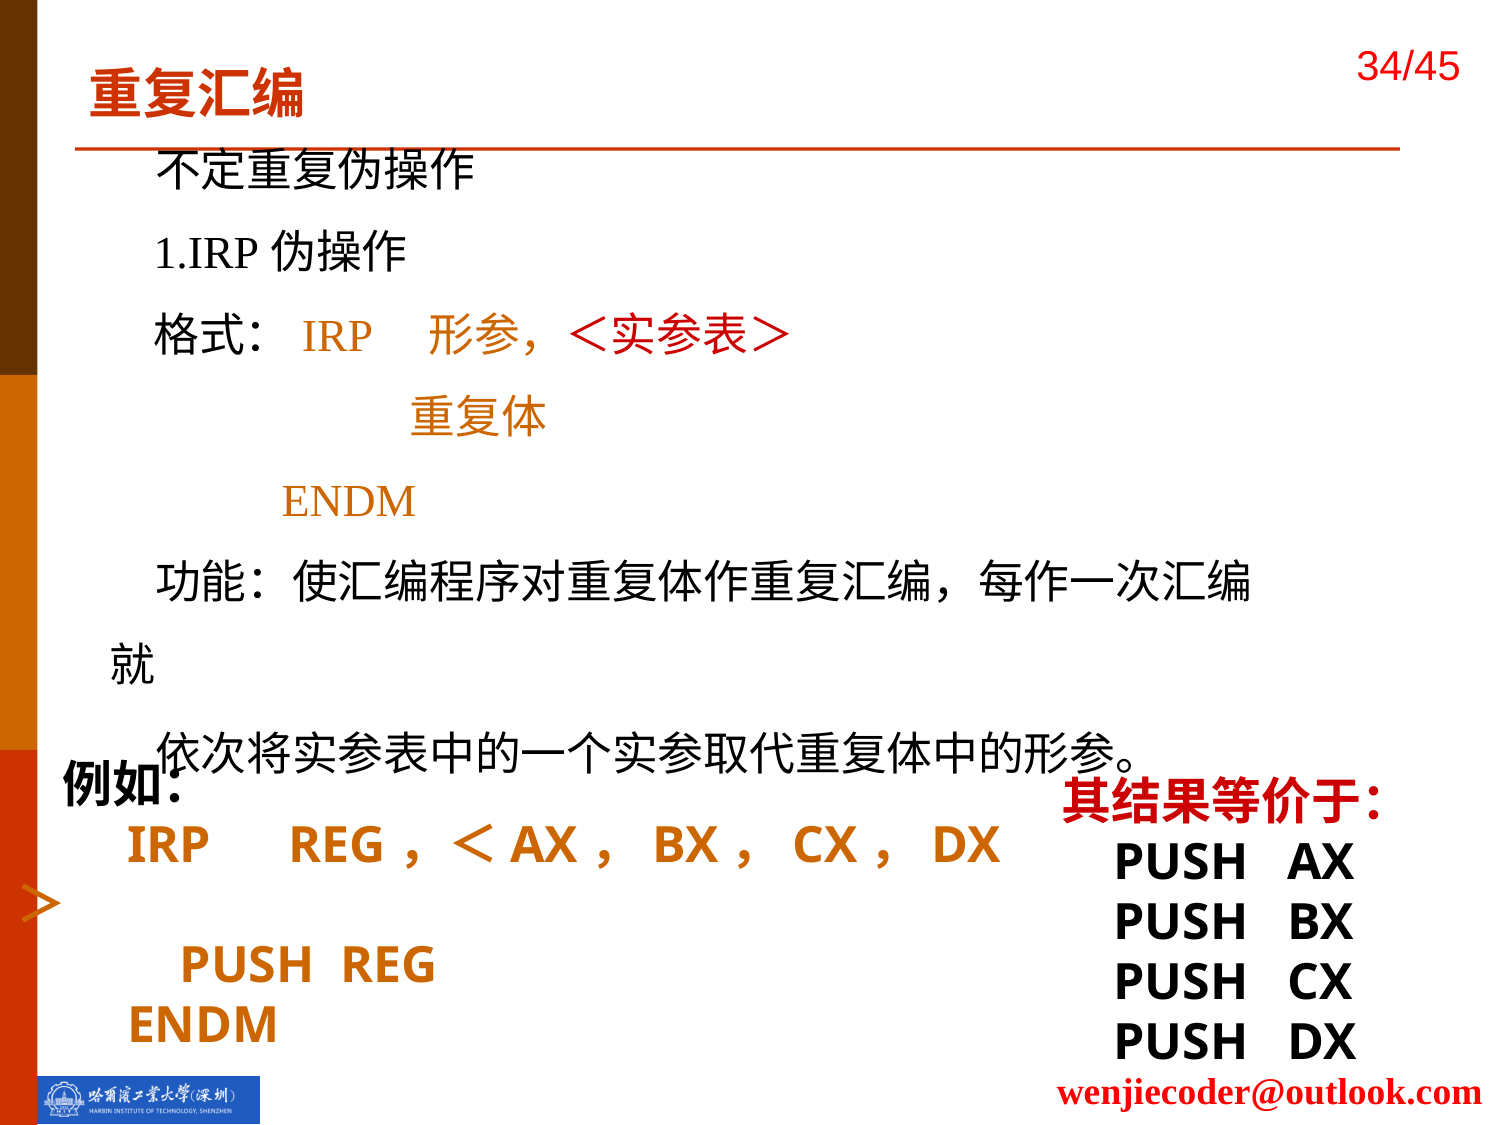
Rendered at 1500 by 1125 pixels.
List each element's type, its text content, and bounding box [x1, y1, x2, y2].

text_box 重复汇编 [74, 52, 1123, 132]
picture [37, 1076, 260, 1124]
text_box 例如： IRP REG，＜AX，BX，CX，DX＞ PUSH REG ENDM [2, 774, 1001, 1030]
text_box 其结果等价于： PUSH AX PUSH BX PUSH CX PUSH DX [1001, 761, 1382, 1077]
text_box 不定重复伪操作 IRP伪操作 格式：IRP 形参，＜实参表＞ 重复体 ENDM 功能：使汇编程序对重复体作重复汇编，每作一次汇编就 依次将实参表中的一个实参取代重复体中的形参。 [95, 147, 1269, 747]
